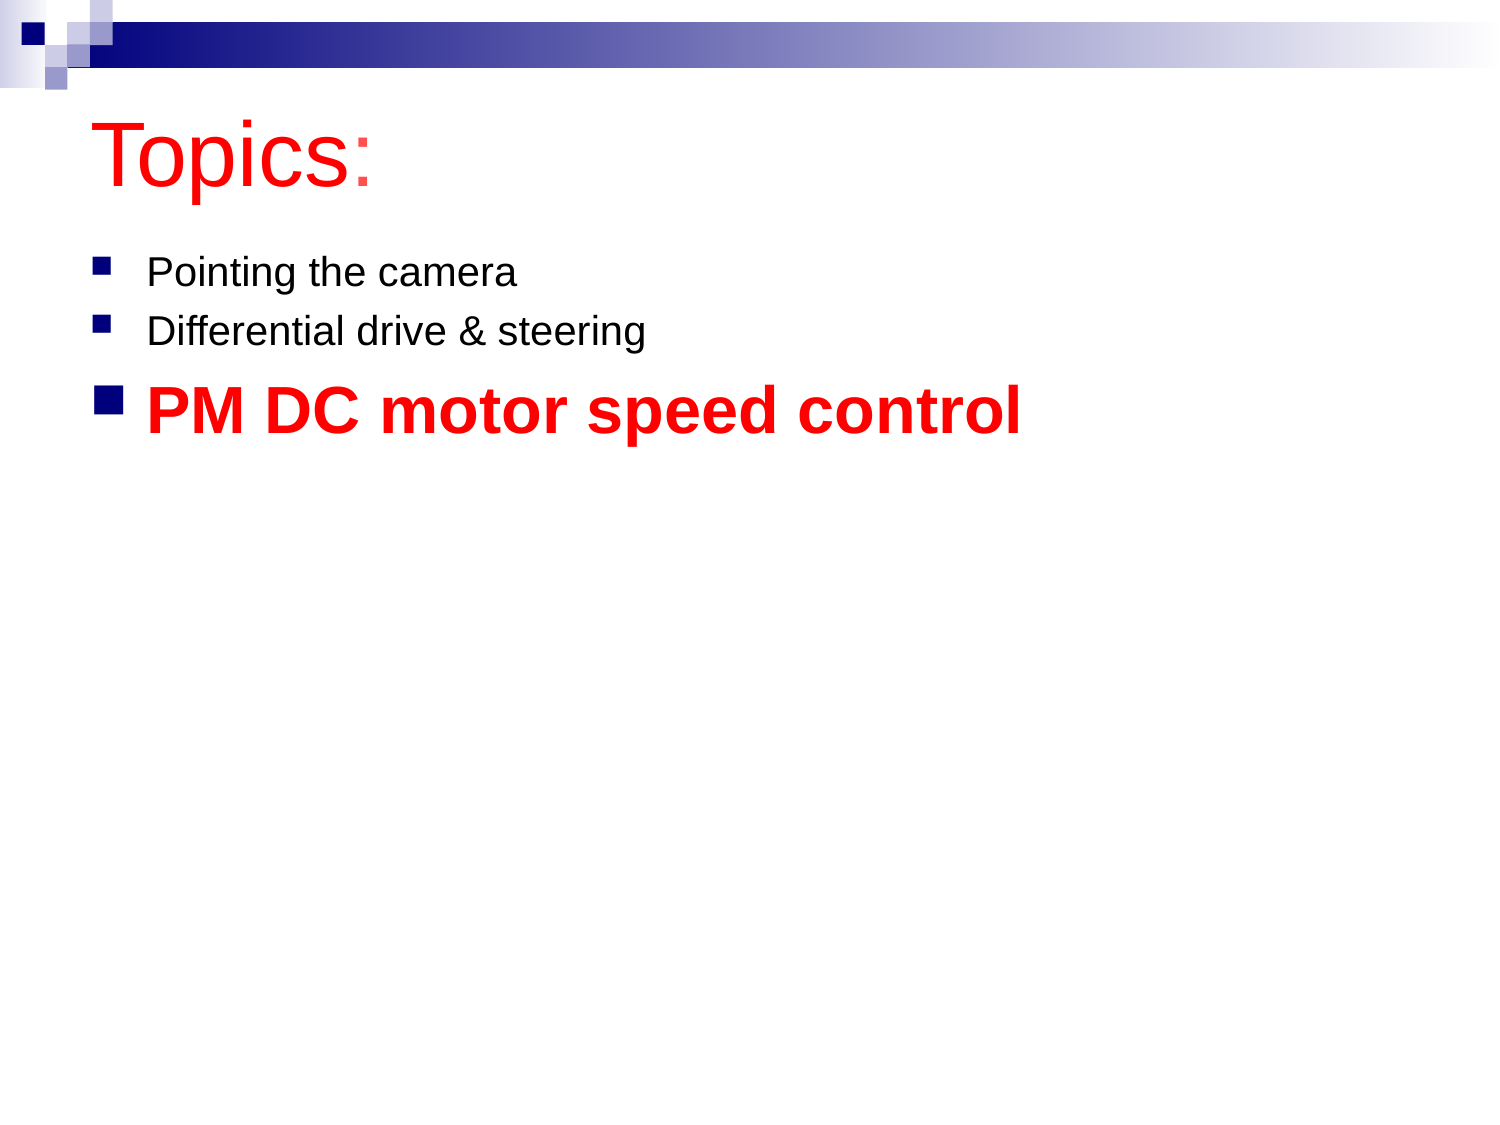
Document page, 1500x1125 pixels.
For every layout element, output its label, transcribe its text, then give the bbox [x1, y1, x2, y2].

list Pointing the camera Differential drive & steering PM DC motor speed control [74, 237, 1426, 876]
title Topics: [74, 74, 1426, 226]
